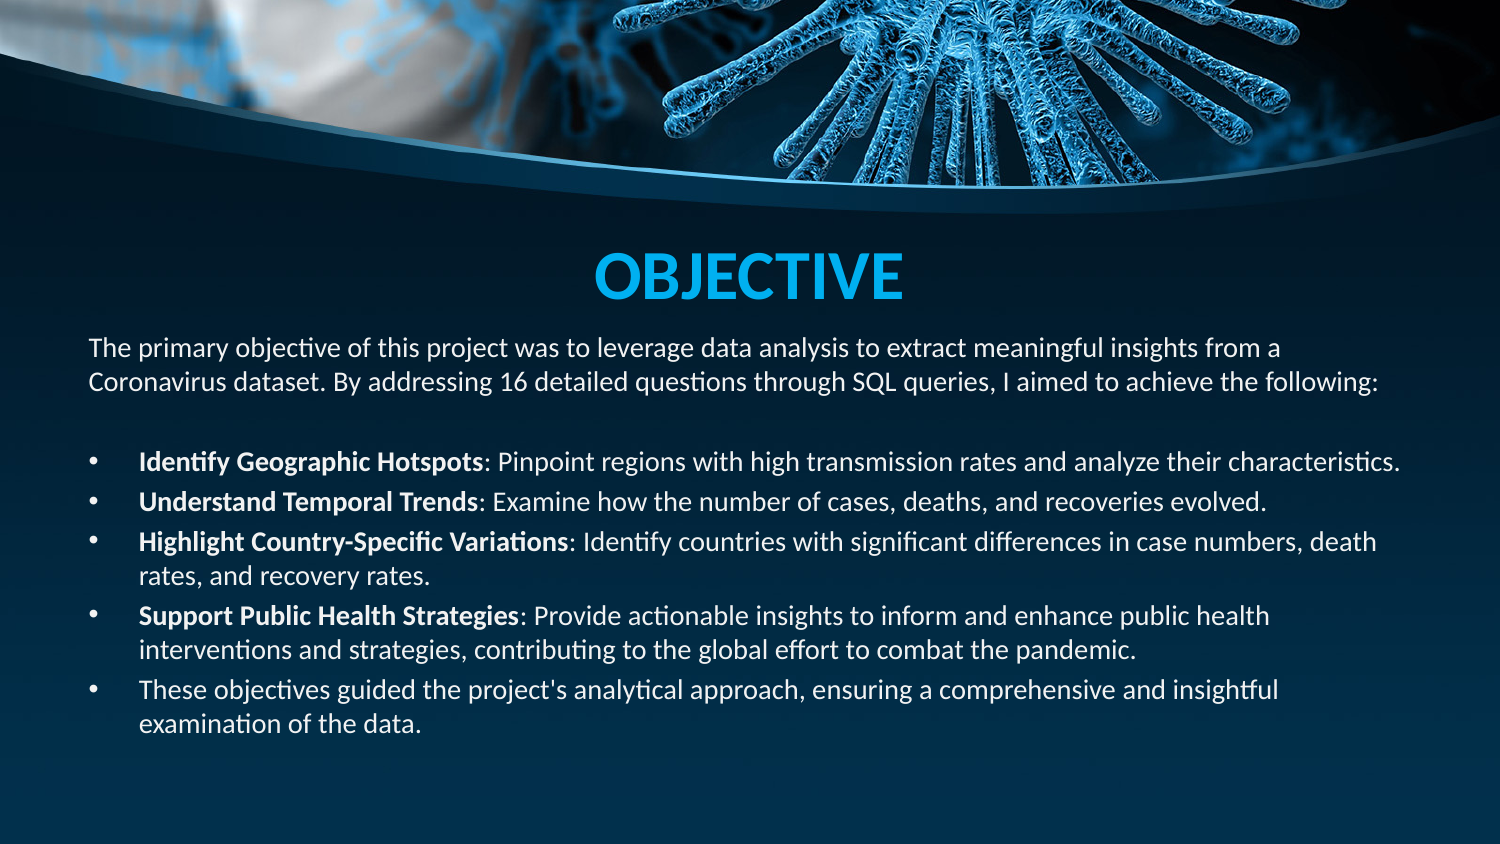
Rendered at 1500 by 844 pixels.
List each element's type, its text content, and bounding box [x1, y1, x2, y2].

list The primary objective of this project was to leverage data analysis to extract meaningful insights from a Coronavirus dataset. By addressing 16 detailed questions through SQL queries, I aimed to achieve the following: Identify Geographic Hotspots: Pinpoint regions with high transmission rates and analyze their characteristics. Understand Temporal Trends: Examine how the number of cases, deaths, and recoveries evolved. Highlight Country-Specific Variations: Identify countries with significant differences in case numbers, death rates, and recovery rates. Support Public Health Strategies: Provide actionable insights to inform and enhance public health interventions and strategies, contributing to the global effort to combat the pandemic. These objectives guided the project's analytical approach, ensuring a comprehensive and insightful examination of the data. [73, 321, 1427, 773]
title OBJECTIVE [73, 221, 1427, 321]
picture [0, 0, 1500, 844]
